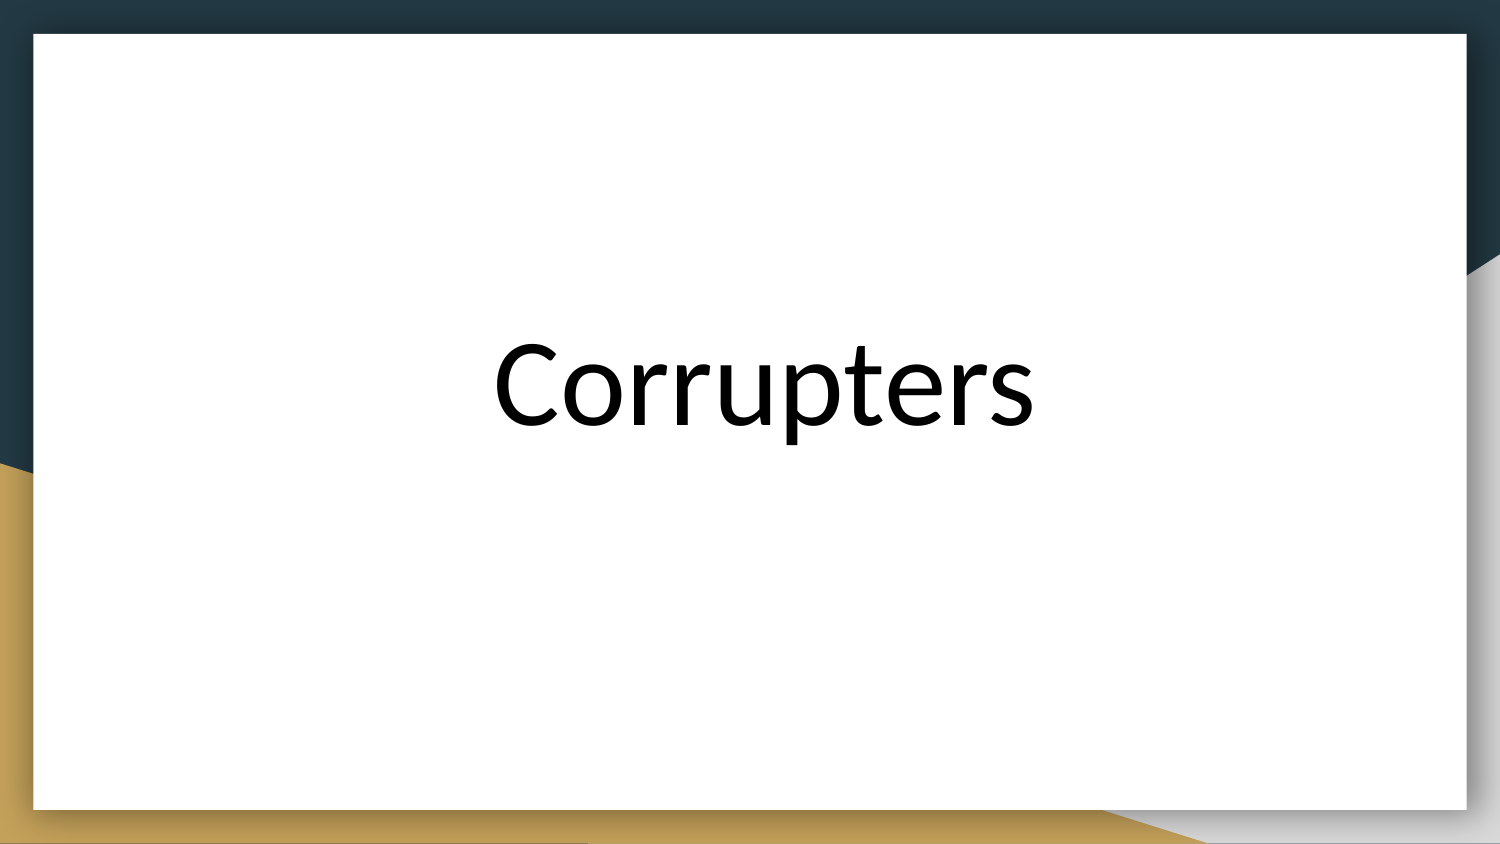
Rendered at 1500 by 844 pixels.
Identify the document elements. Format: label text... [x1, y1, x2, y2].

list Corrupters [150, 262, 1382, 665]
